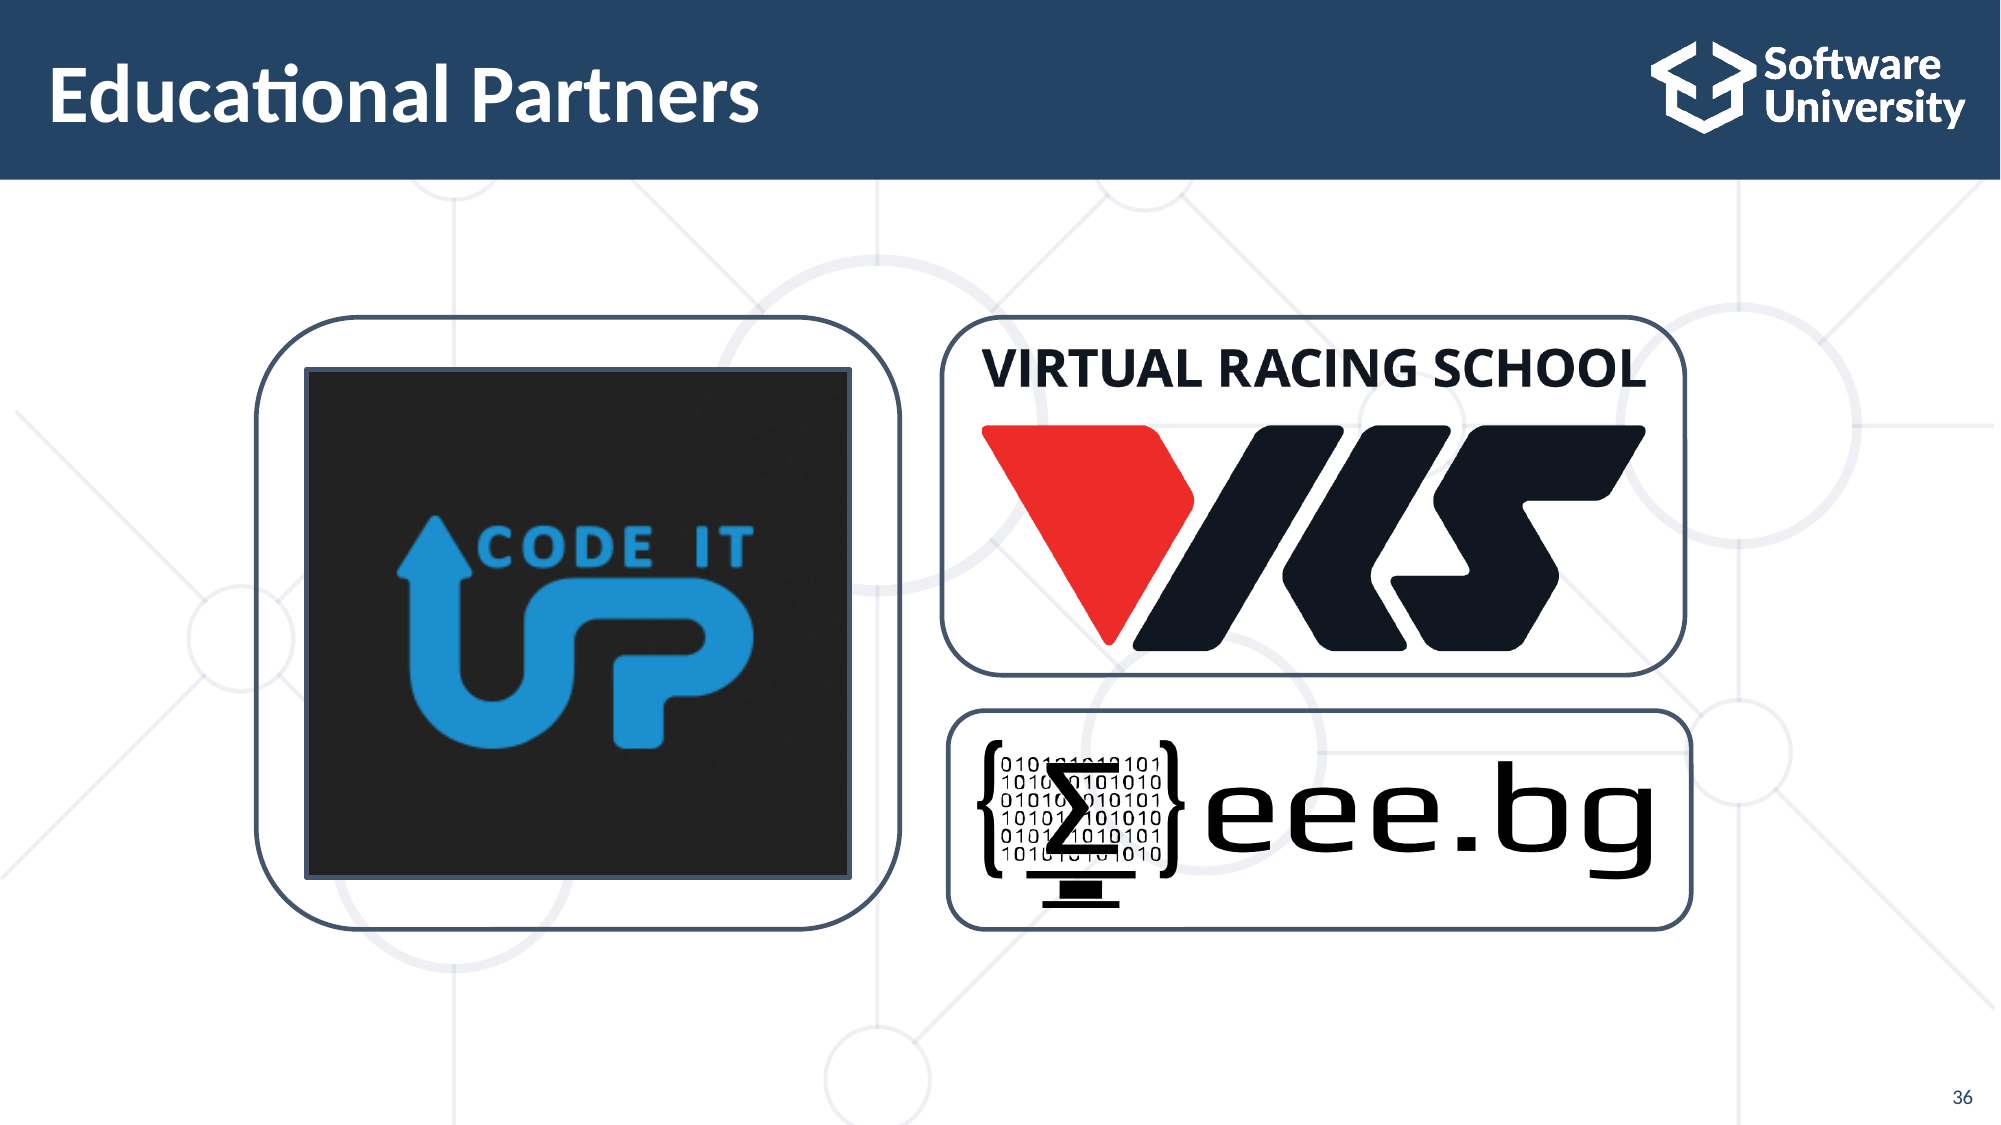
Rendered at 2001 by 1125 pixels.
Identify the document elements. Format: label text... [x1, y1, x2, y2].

title Educational Partners [31, 16, 1625, 162]
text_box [255, 317, 901, 930]
picture [1651, 41, 1966, 134]
slide_number 36 [1927, 1067, 1989, 1117]
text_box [941, 171, 1686, 828]
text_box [947, 710, 1692, 930]
